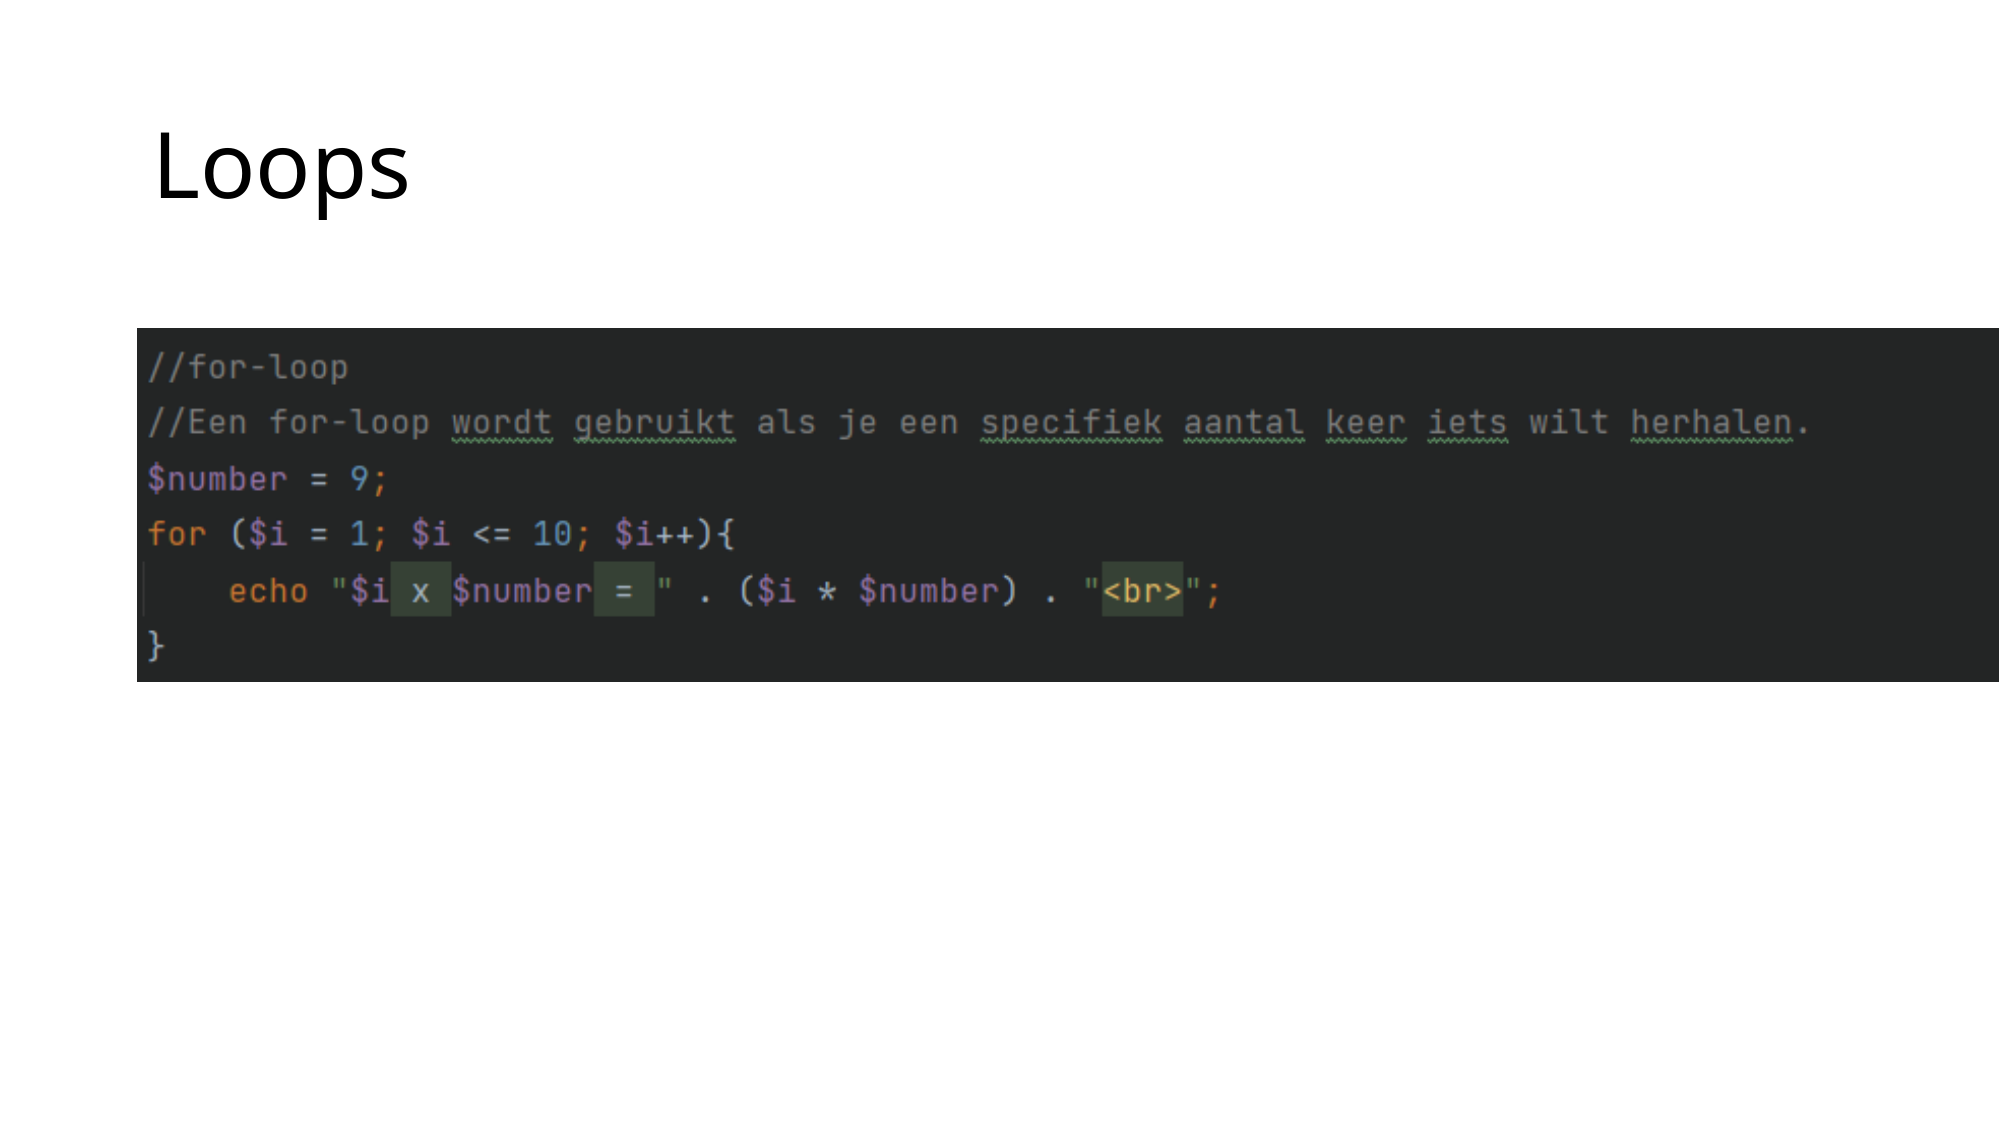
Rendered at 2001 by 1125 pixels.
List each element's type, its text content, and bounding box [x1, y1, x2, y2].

title Loops [137, 59, 1863, 278]
picture [136, 327, 1999, 683]
